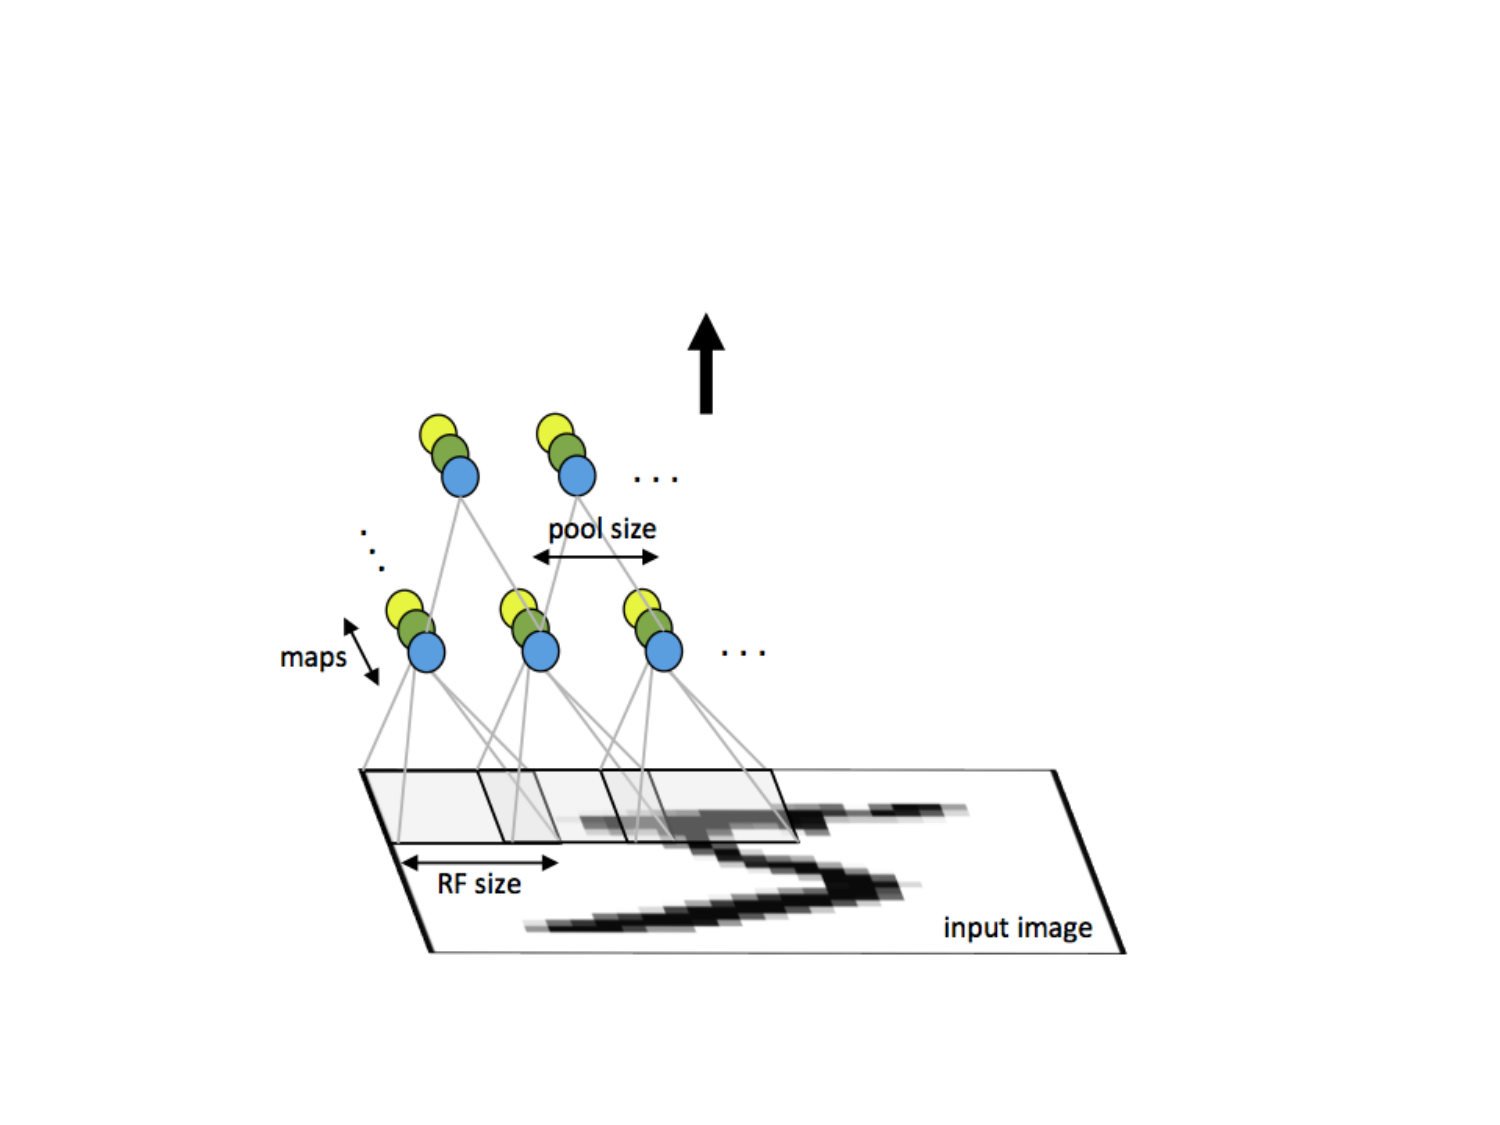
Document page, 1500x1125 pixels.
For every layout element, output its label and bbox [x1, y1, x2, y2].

picture [269, 304, 1133, 962]
